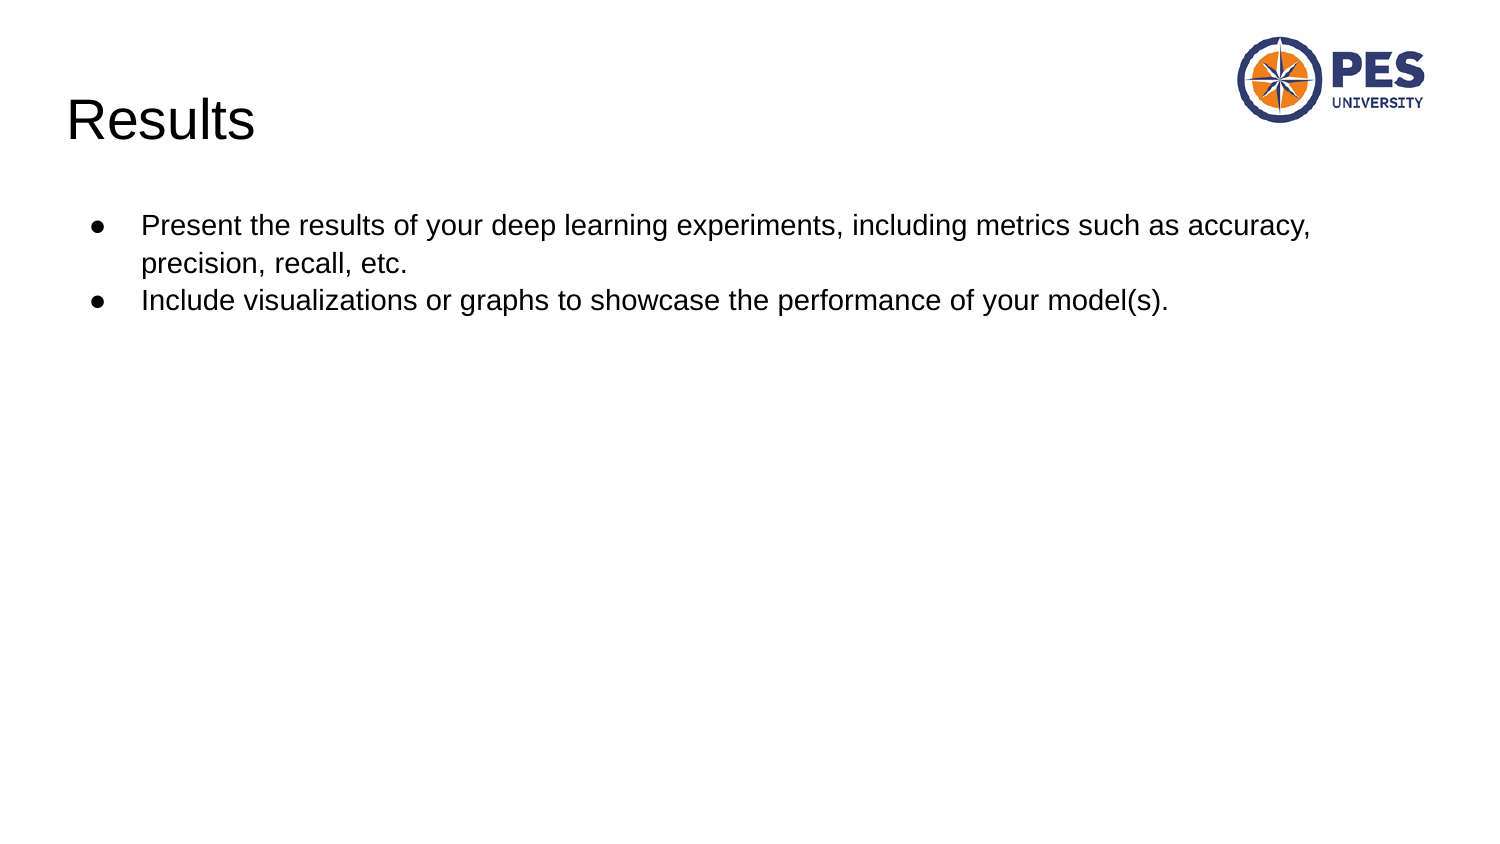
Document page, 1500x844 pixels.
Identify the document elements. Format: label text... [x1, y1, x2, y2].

picture [1226, 26, 1434, 134]
list Present the results of your deep learning experiments, including metrics such as accuracy, precision, recall, etc. Include visualizations or graphs to showcase the performance of your model(s). [51, 189, 1449, 750]
title Results [51, 72, 1449, 167]
